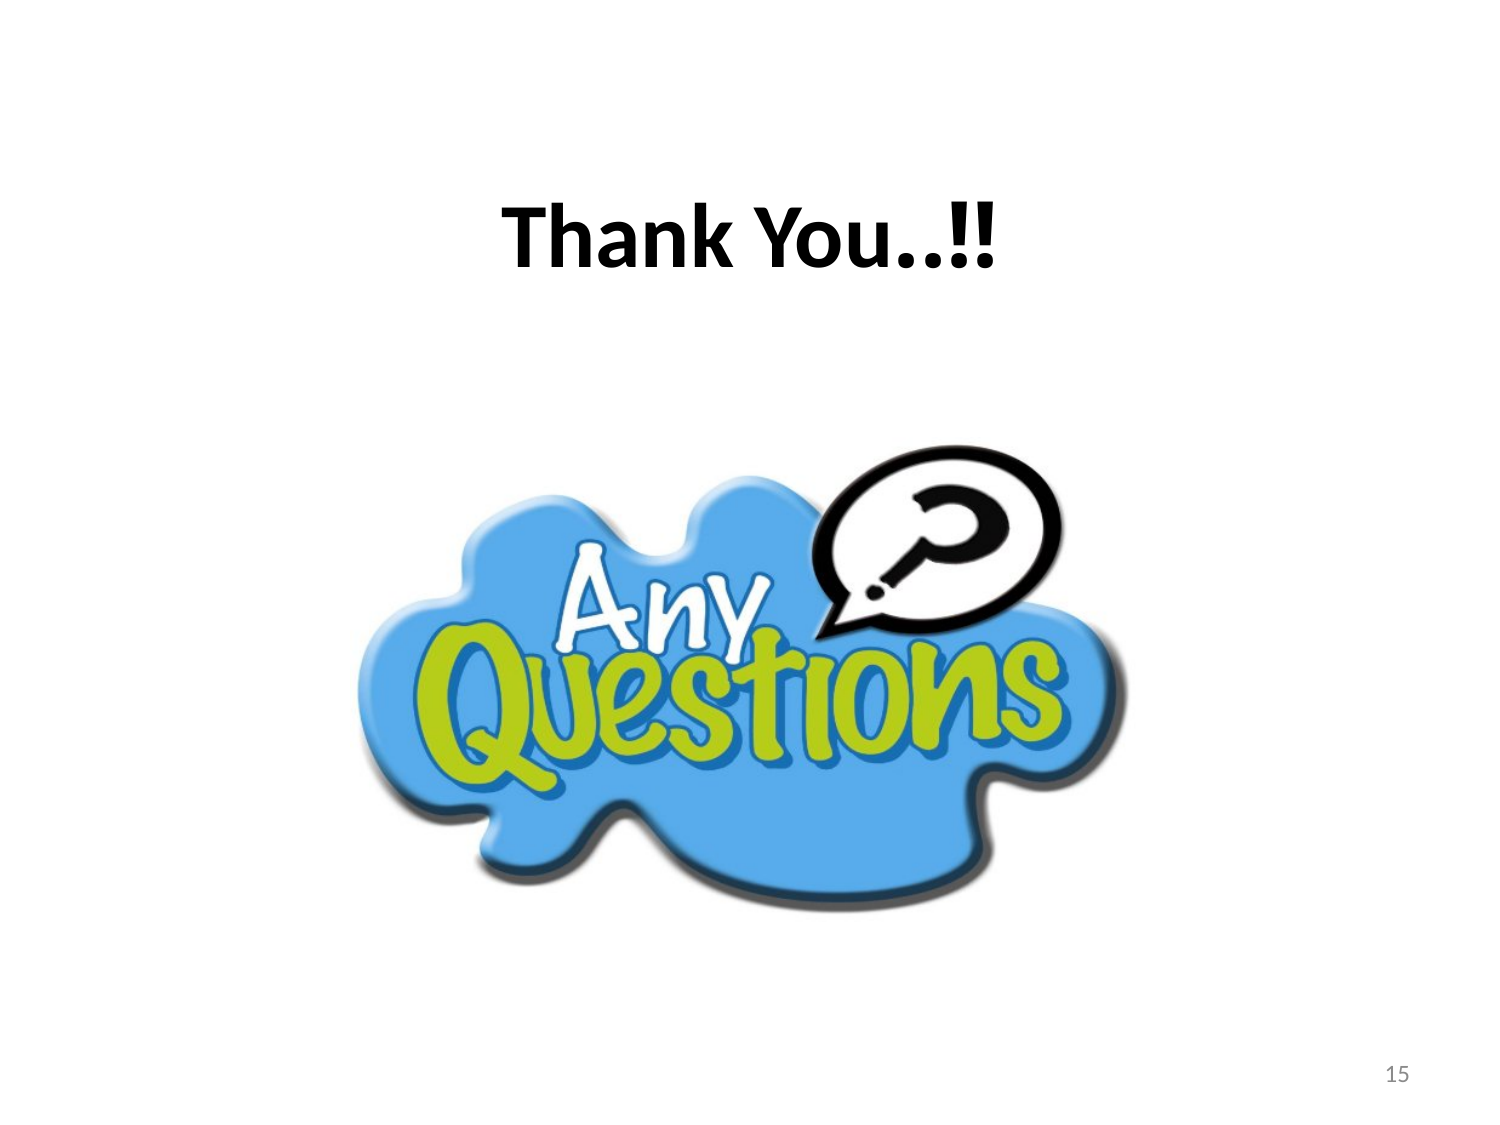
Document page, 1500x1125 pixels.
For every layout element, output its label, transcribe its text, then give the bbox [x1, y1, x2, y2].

picture [349, 437, 1138, 923]
text_box Thank You..!! [75, 137, 1425, 325]
text_box <number> [1074, 1042, 1425, 1103]
